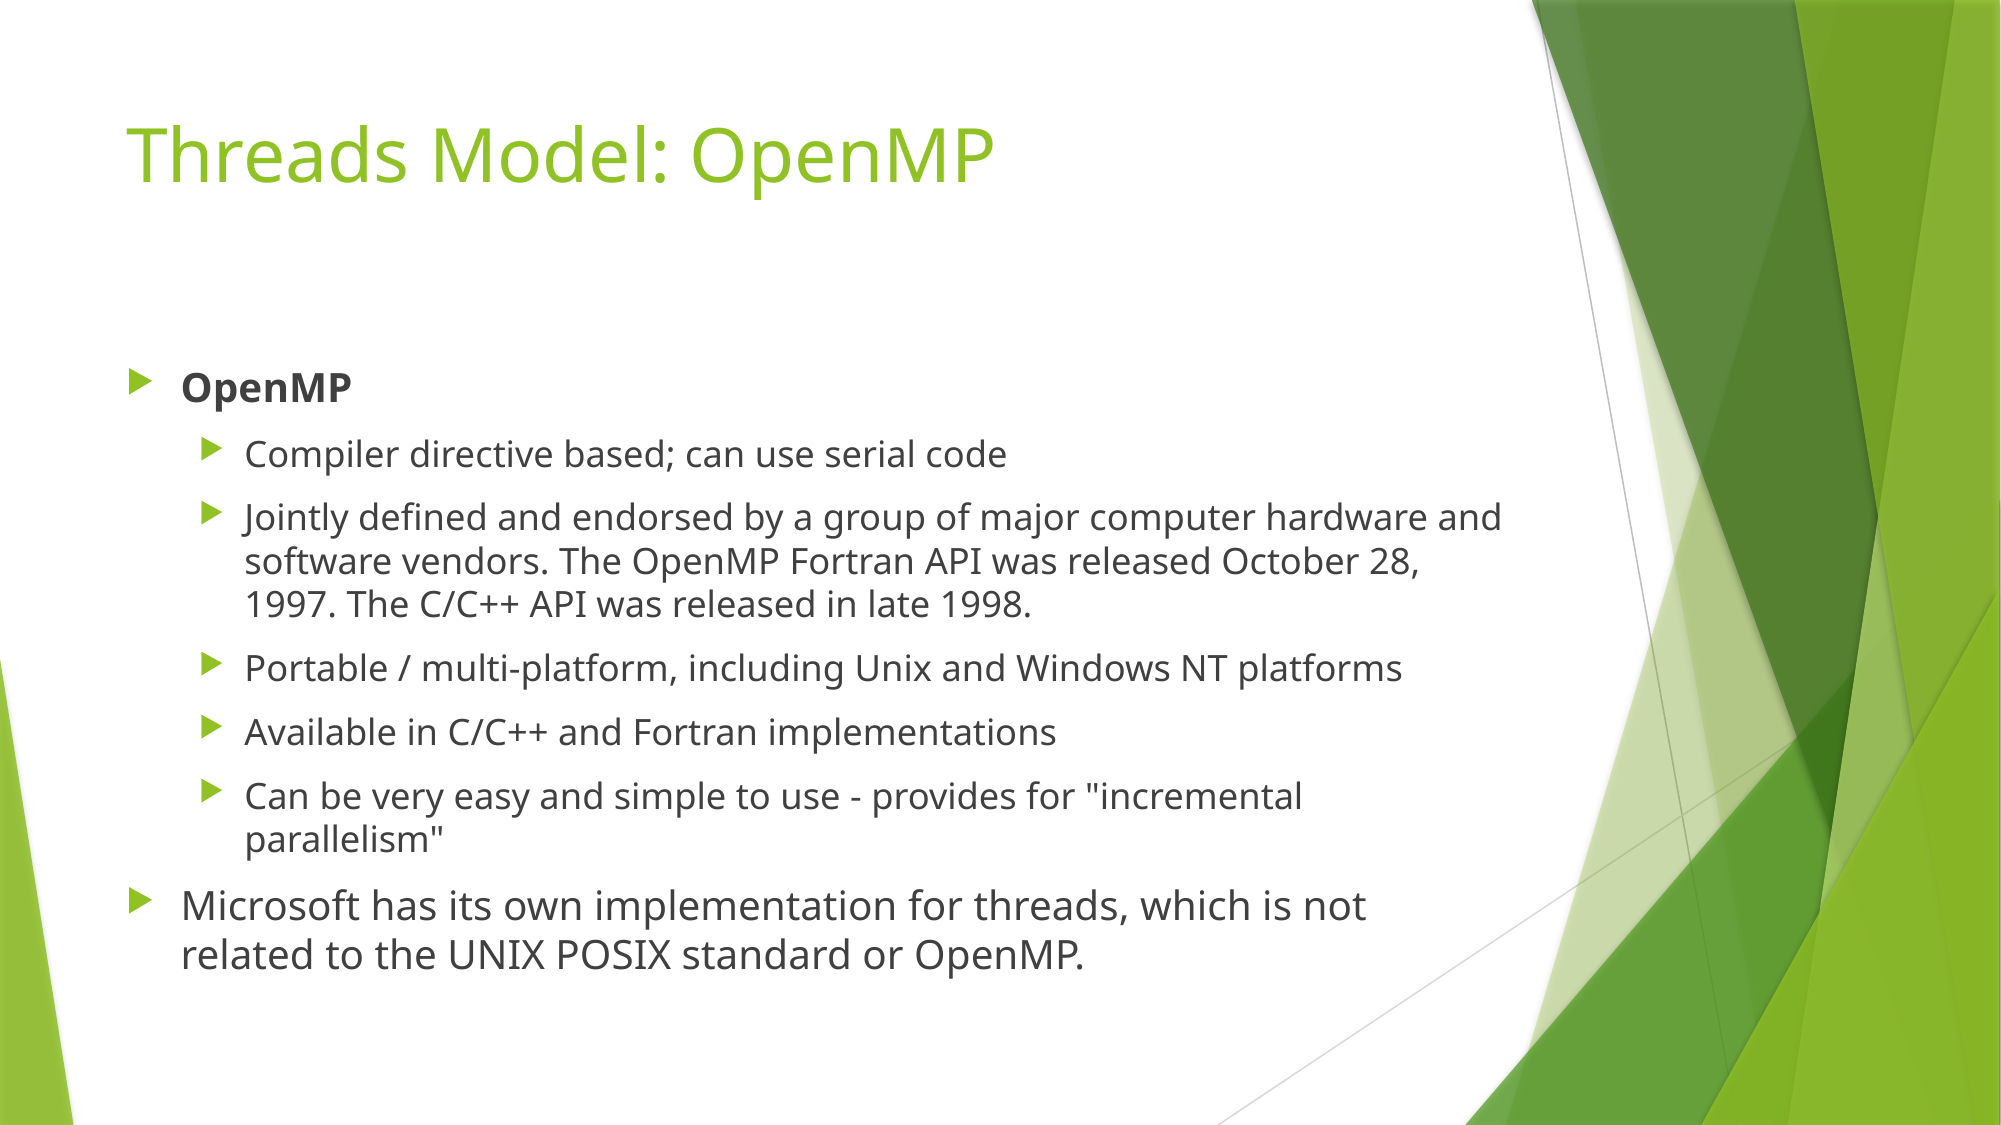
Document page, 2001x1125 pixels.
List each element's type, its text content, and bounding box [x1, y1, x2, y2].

title Threads Model: OpenMP [111, 99, 1522, 317]
list OpenMP Compiler directive based; can use serial code Jointly defined and endorsed by a group of major computer hardware and software vendors. The OpenMP Fortran API was released October 28, 1997. The C/C++ API was released in late 1998. Portable / multi-platform, including Unix and Windows NT platforms Available in C/C++ and Fortran implementations Can be very easy and simple to use - provides for "incremental parallelism" Microsoft has its own implementation for threads, which is not related to the UNIX POSIX standard or OpenMP. [111, 354, 1522, 992]
